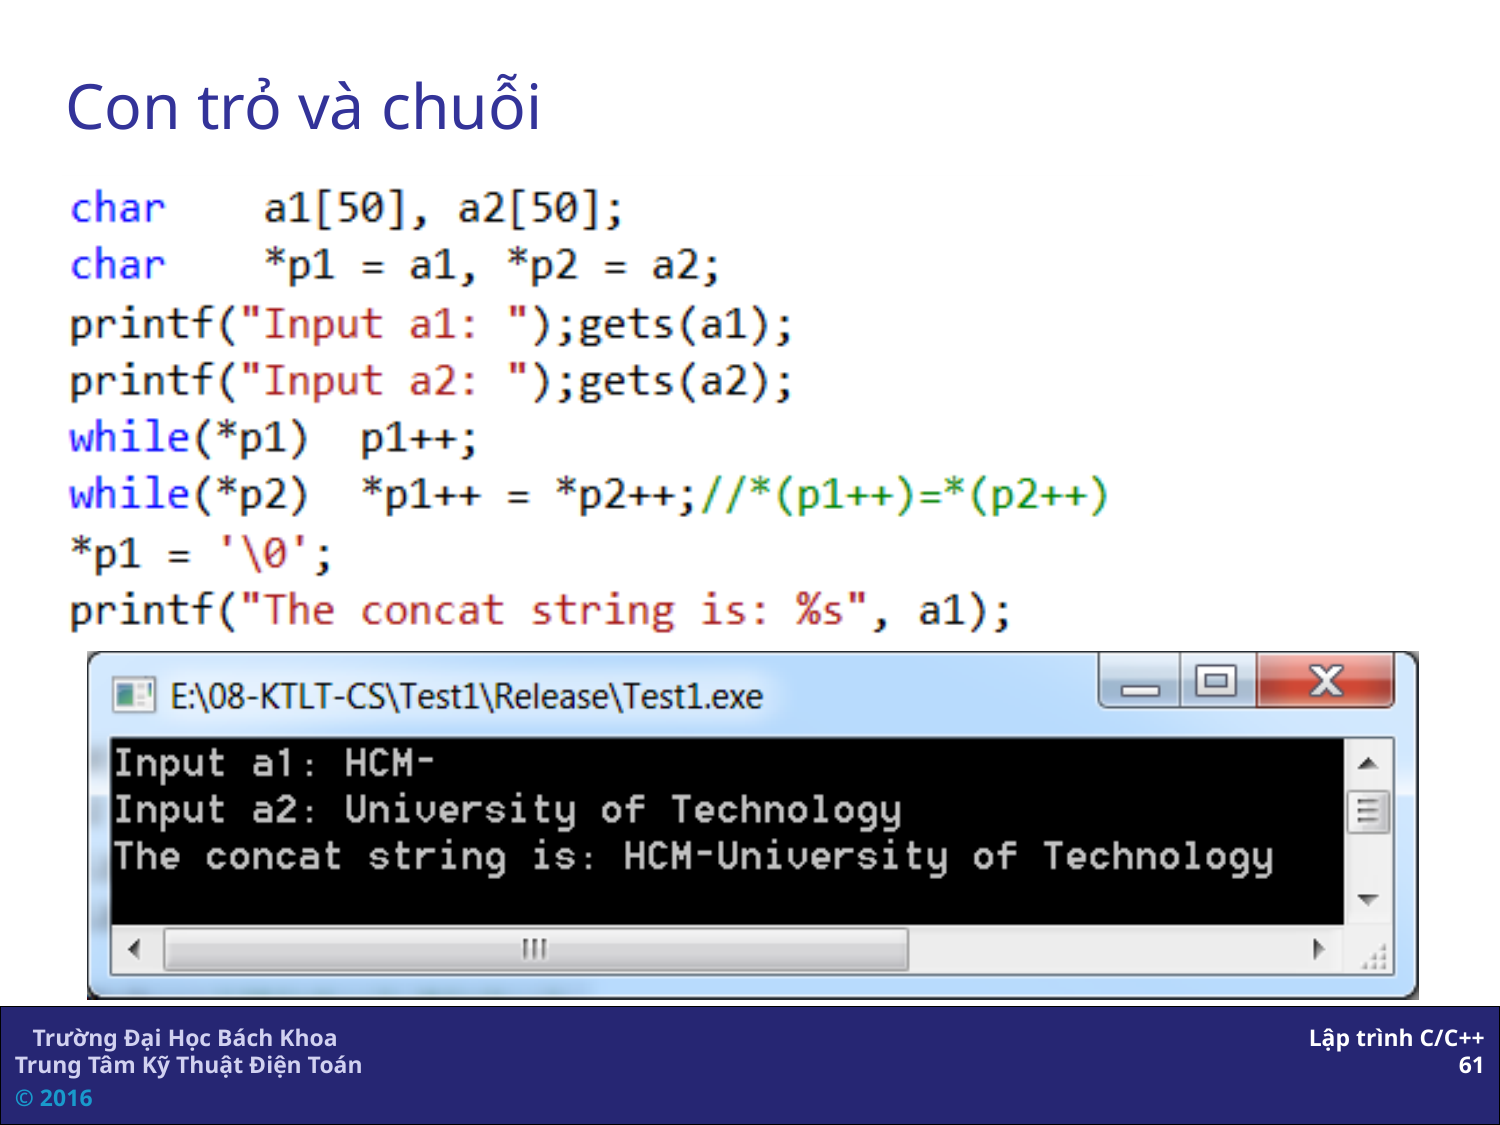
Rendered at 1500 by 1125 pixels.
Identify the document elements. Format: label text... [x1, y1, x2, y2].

picture [62, 174, 1419, 1001]
title Con trỏ và chuỗi [50, 12, 1463, 150]
